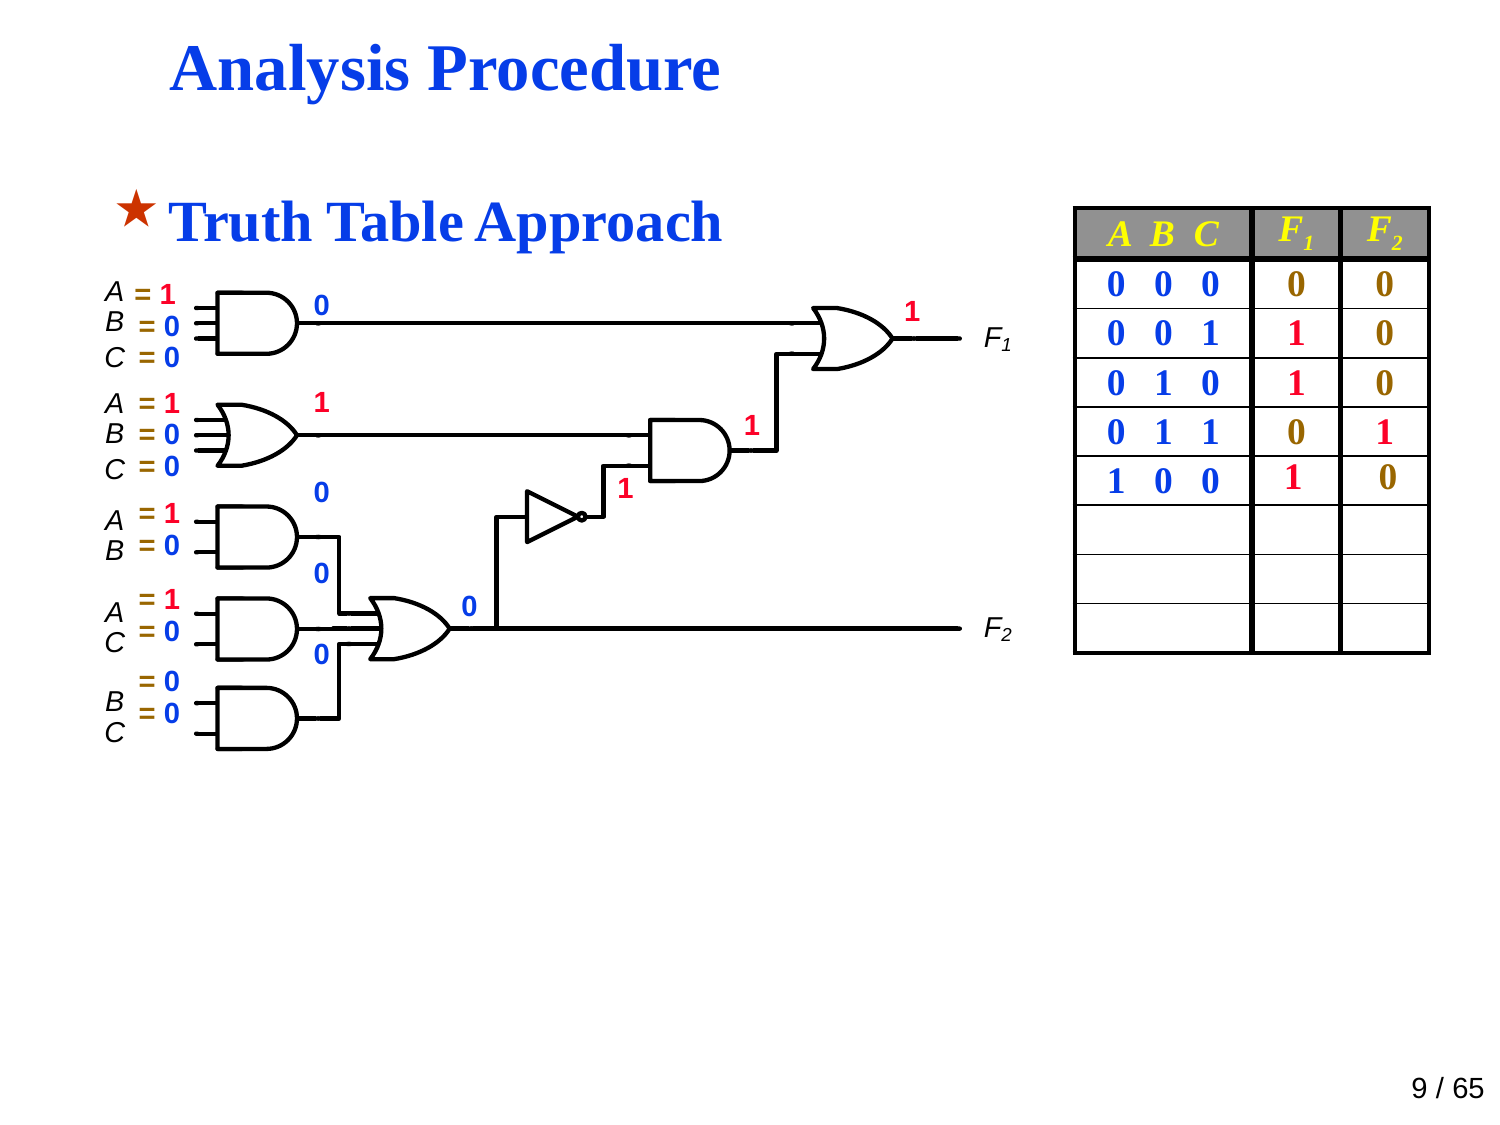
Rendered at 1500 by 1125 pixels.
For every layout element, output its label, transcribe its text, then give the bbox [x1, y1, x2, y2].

table_cell 0 0 0 [1077, 262, 1249, 308]
table_cell [1077, 604, 1249, 651]
table_cell 1 0 0 [1077, 457, 1249, 504]
table_cell 1 [1255, 309, 1338, 357]
table_cell 0 1 1 [1077, 408, 1249, 455]
table_cell 1 [1255, 359, 1338, 406]
table_cell 1 [1343, 408, 1427, 455]
table_cell [1255, 555, 1338, 603]
table_cell [1077, 506, 1249, 554]
table_cell 0 [1343, 309, 1427, 357]
title Analysis Procedure [159, 31, 1459, 109]
table_cell 0 1 0 [1077, 359, 1249, 406]
table_cell 0 [1255, 262, 1338, 308]
table_header F1 [1255, 210, 1338, 256]
slide_number 8 / 65 [1303, 1064, 1500, 1112]
table_cell [1343, 506, 1427, 554]
table_cell 0 0 1 [1077, 309, 1249, 357]
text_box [100, 267, 1016, 756]
text_box 1 0 [1252, 460, 1430, 497]
table_cell [1255, 497, 1338, 504]
table_cell [1343, 497, 1427, 504]
table_cell [1255, 604, 1338, 651]
table_cell [1077, 555, 1249, 603]
table_cell 0 [1343, 359, 1427, 406]
table_header F2 [1343, 210, 1427, 256]
table_header A B C [1077, 210, 1249, 256]
table_cell [1343, 604, 1427, 651]
list Truth Table Approach [100, 178, 1459, 257]
table_cell 0 [1343, 262, 1427, 308]
table_cell [1343, 555, 1427, 603]
table_cell [1255, 506, 1338, 554]
table_cell 0 [1255, 408, 1338, 455]
